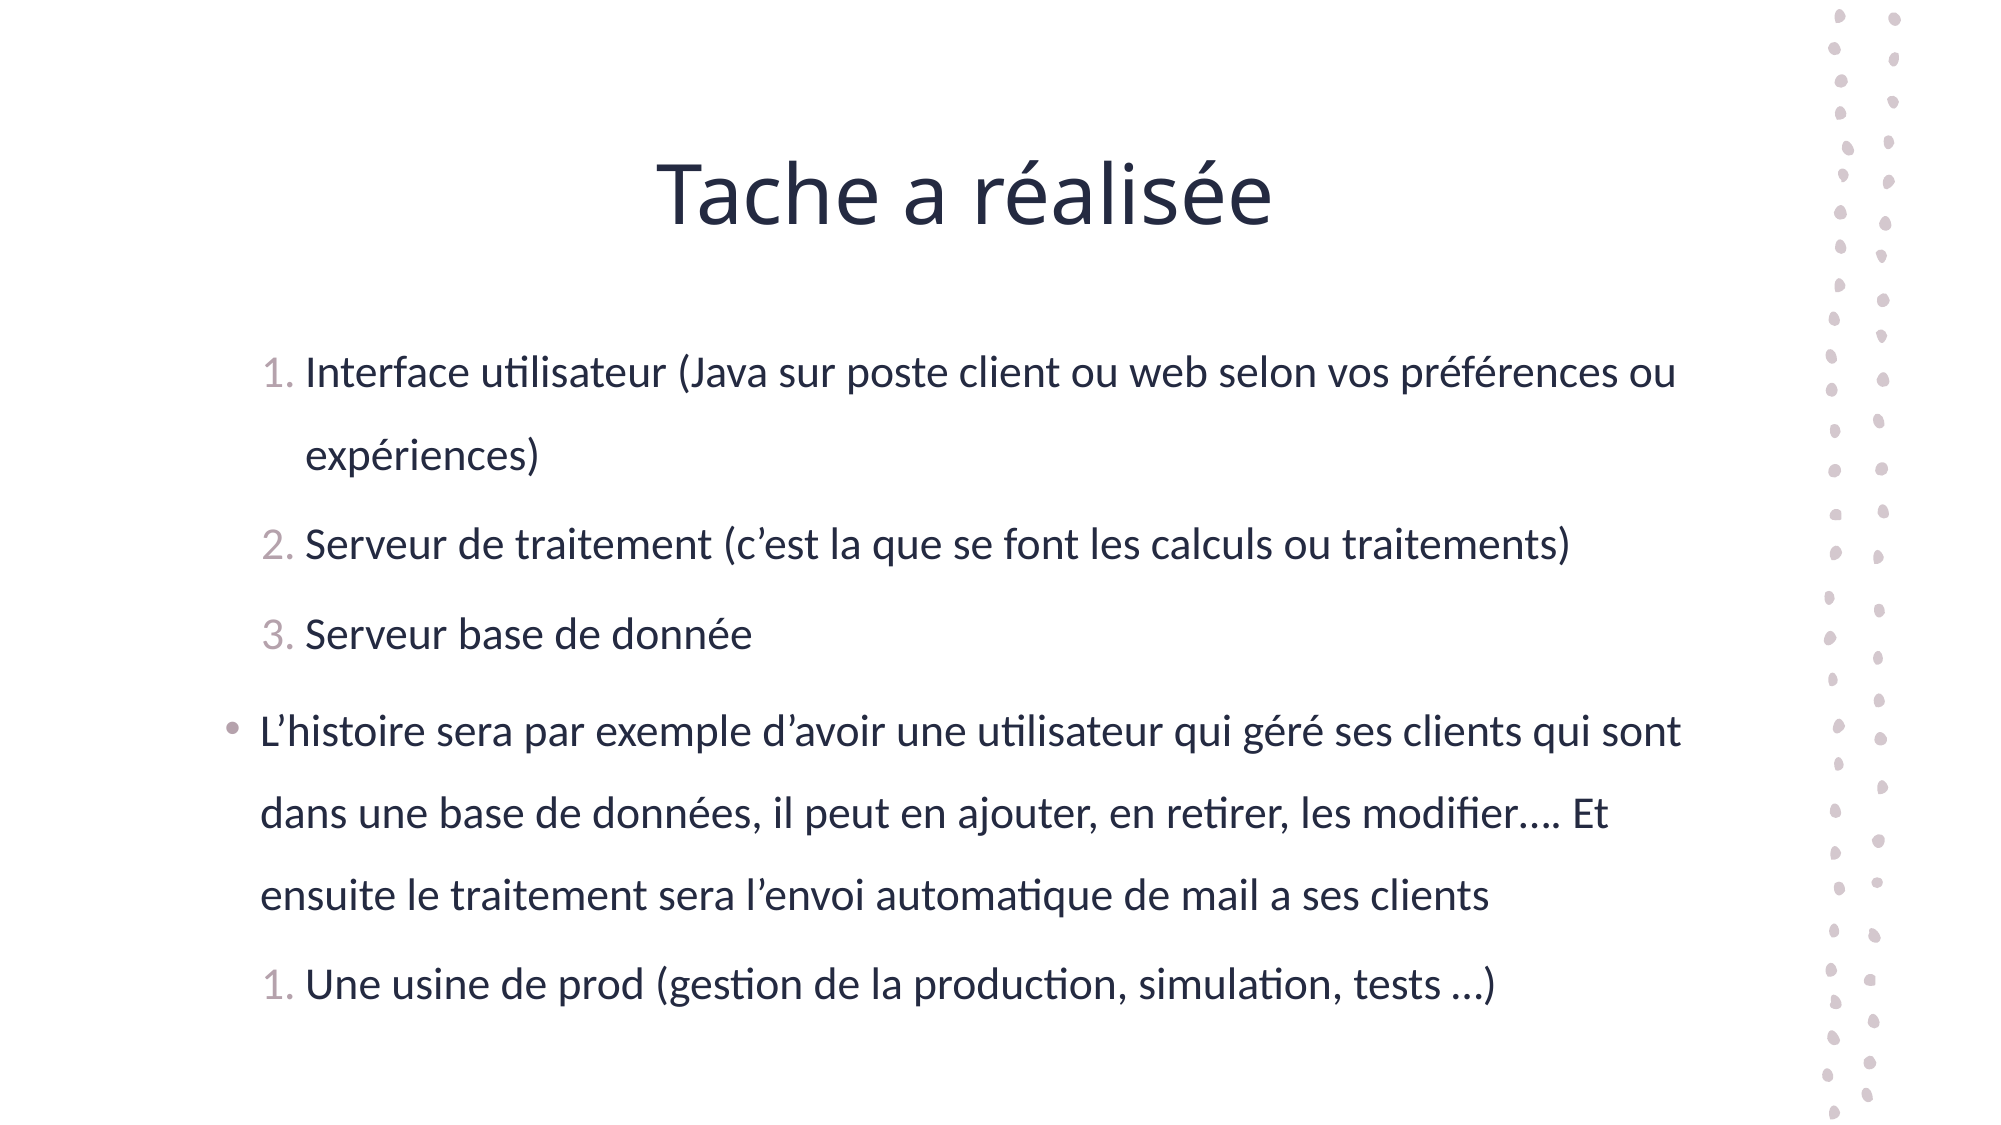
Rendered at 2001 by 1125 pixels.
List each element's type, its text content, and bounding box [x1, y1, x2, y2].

title Tache a réalisée [175, 82, 1756, 300]
list Interface utilisateur (Java sur poste client ou web selon vos préférences ou expériences) Serveur de traitement (c’est la que se font les calculs ou traitements) Serveur base de donnée L’histoire sera par exemple d’avoir une utilisateur qui géré ses clients qui sont dans une base de données, il peut en ajouter, en retirer, les modifier…. Et ensuite le traitement sera l’envoi automatique de mail a ses clients Une usine de prod (gestion de la production, simulation, tests …) [175, 307, 1756, 1022]
